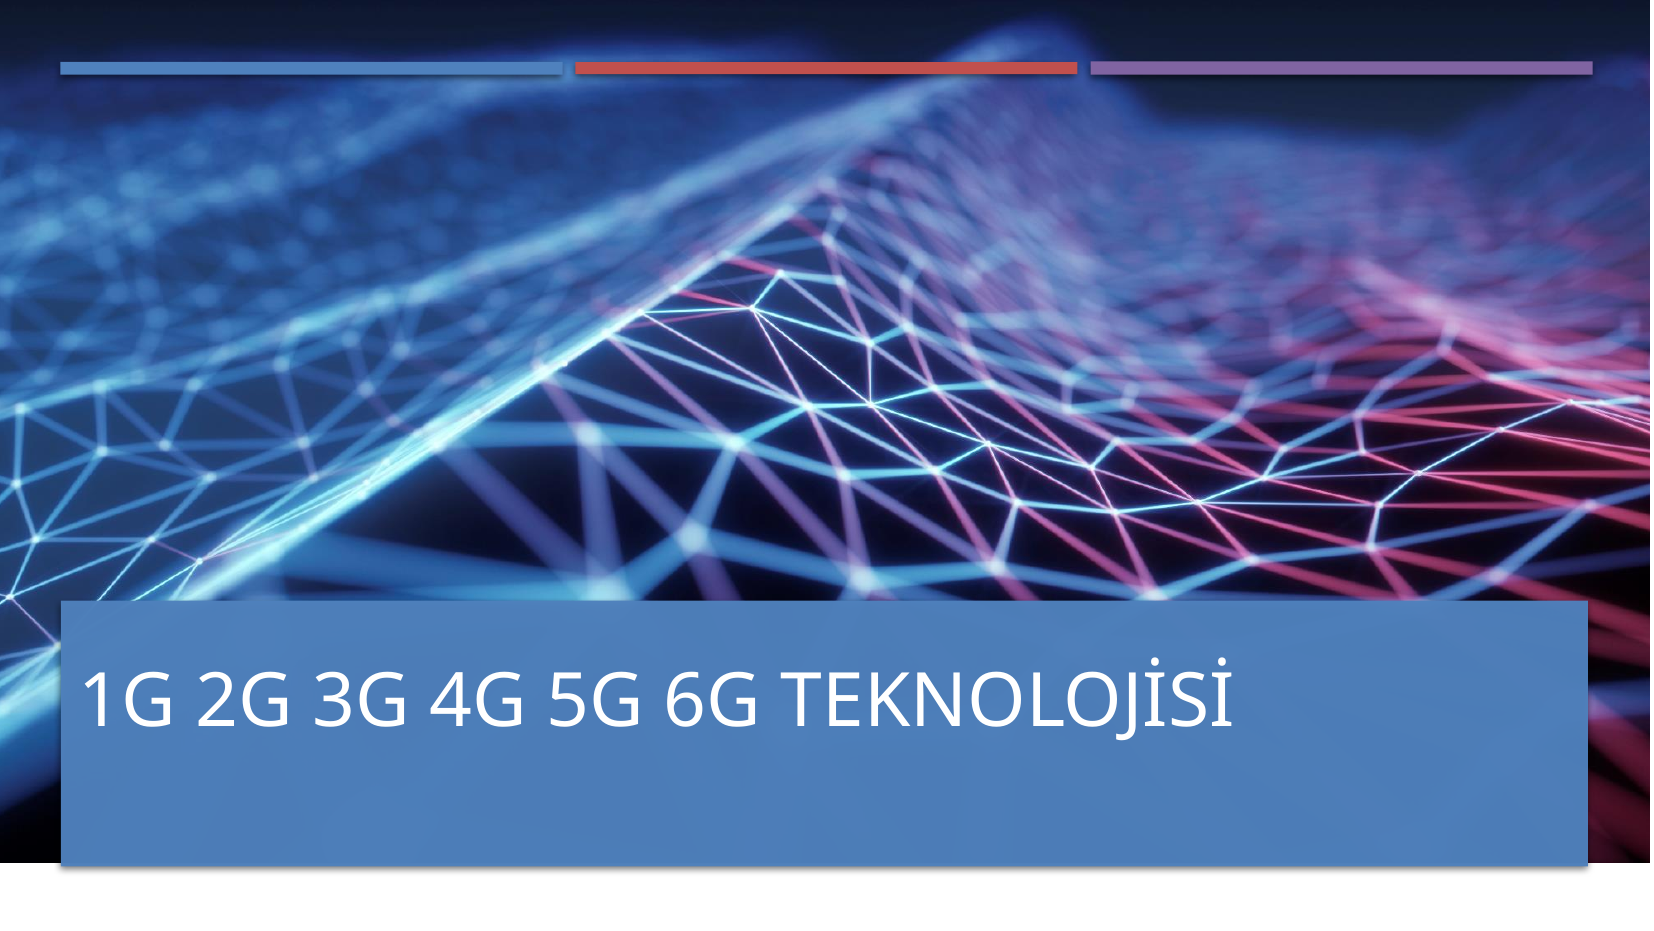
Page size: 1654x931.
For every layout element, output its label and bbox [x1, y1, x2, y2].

text_box [60, 61, 1594, 75]
picture [0, 0, 1651, 863]
text_box [0, 866, 1654, 931]
